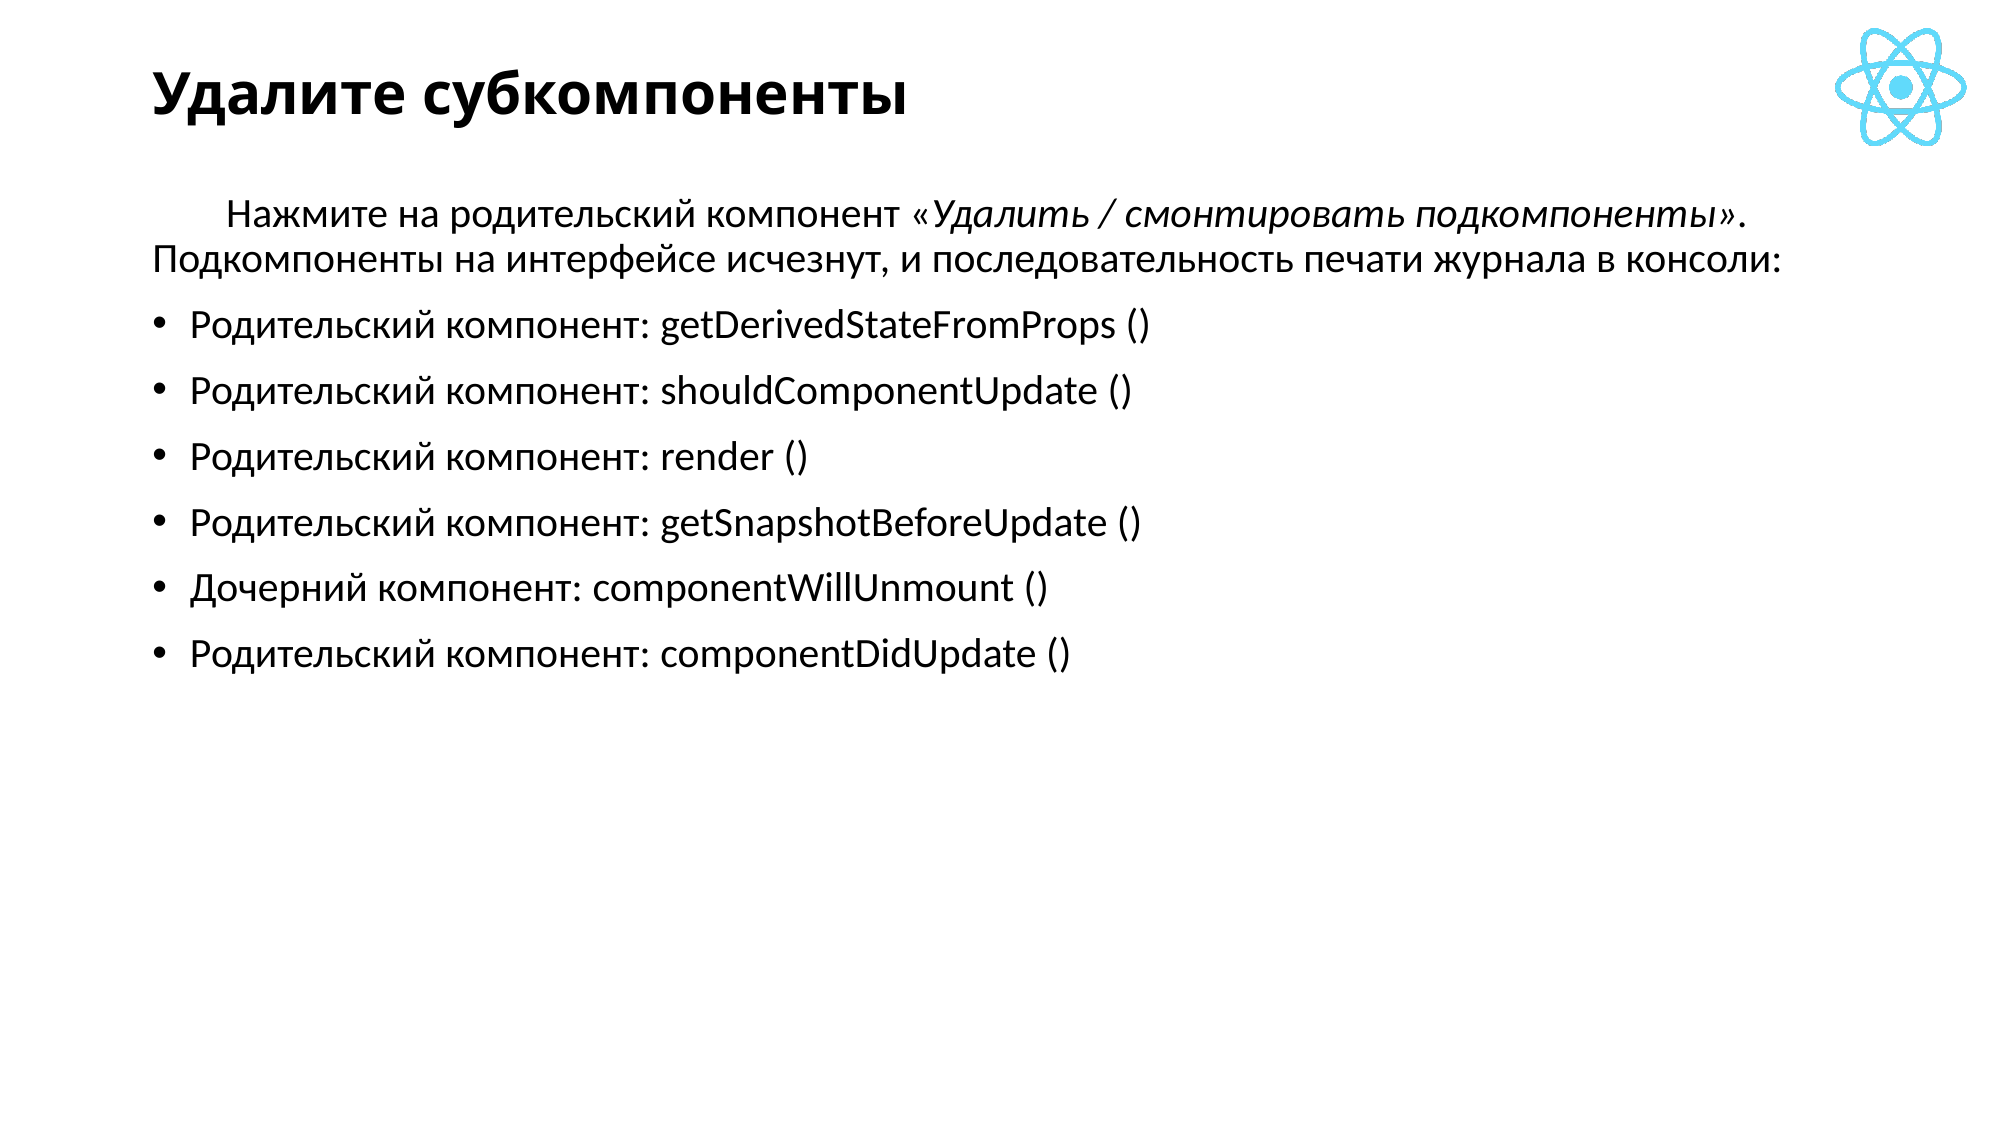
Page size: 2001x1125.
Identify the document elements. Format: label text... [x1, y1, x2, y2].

list Нажмите на родительский компонент «Удалить / смонтировать подкомпоненты». Подкомпоненты на интерфейсе исчезнут, и последовательность печати журнала в консоли: Родительский компонент: getDerivedStateFromProps () Родительский компонент: shouldComponentUpdate () Родительский компонент: render () Родительский компонент: getSnapshotBeforeUpdate () Дочерний компонент: componentWillUnmount () Родительский компонент: componentDidUpdate () [137, 183, 1863, 898]
picture [1833, 28, 1968, 146]
title Удалите субкомпоненты [137, 59, 1863, 155]
